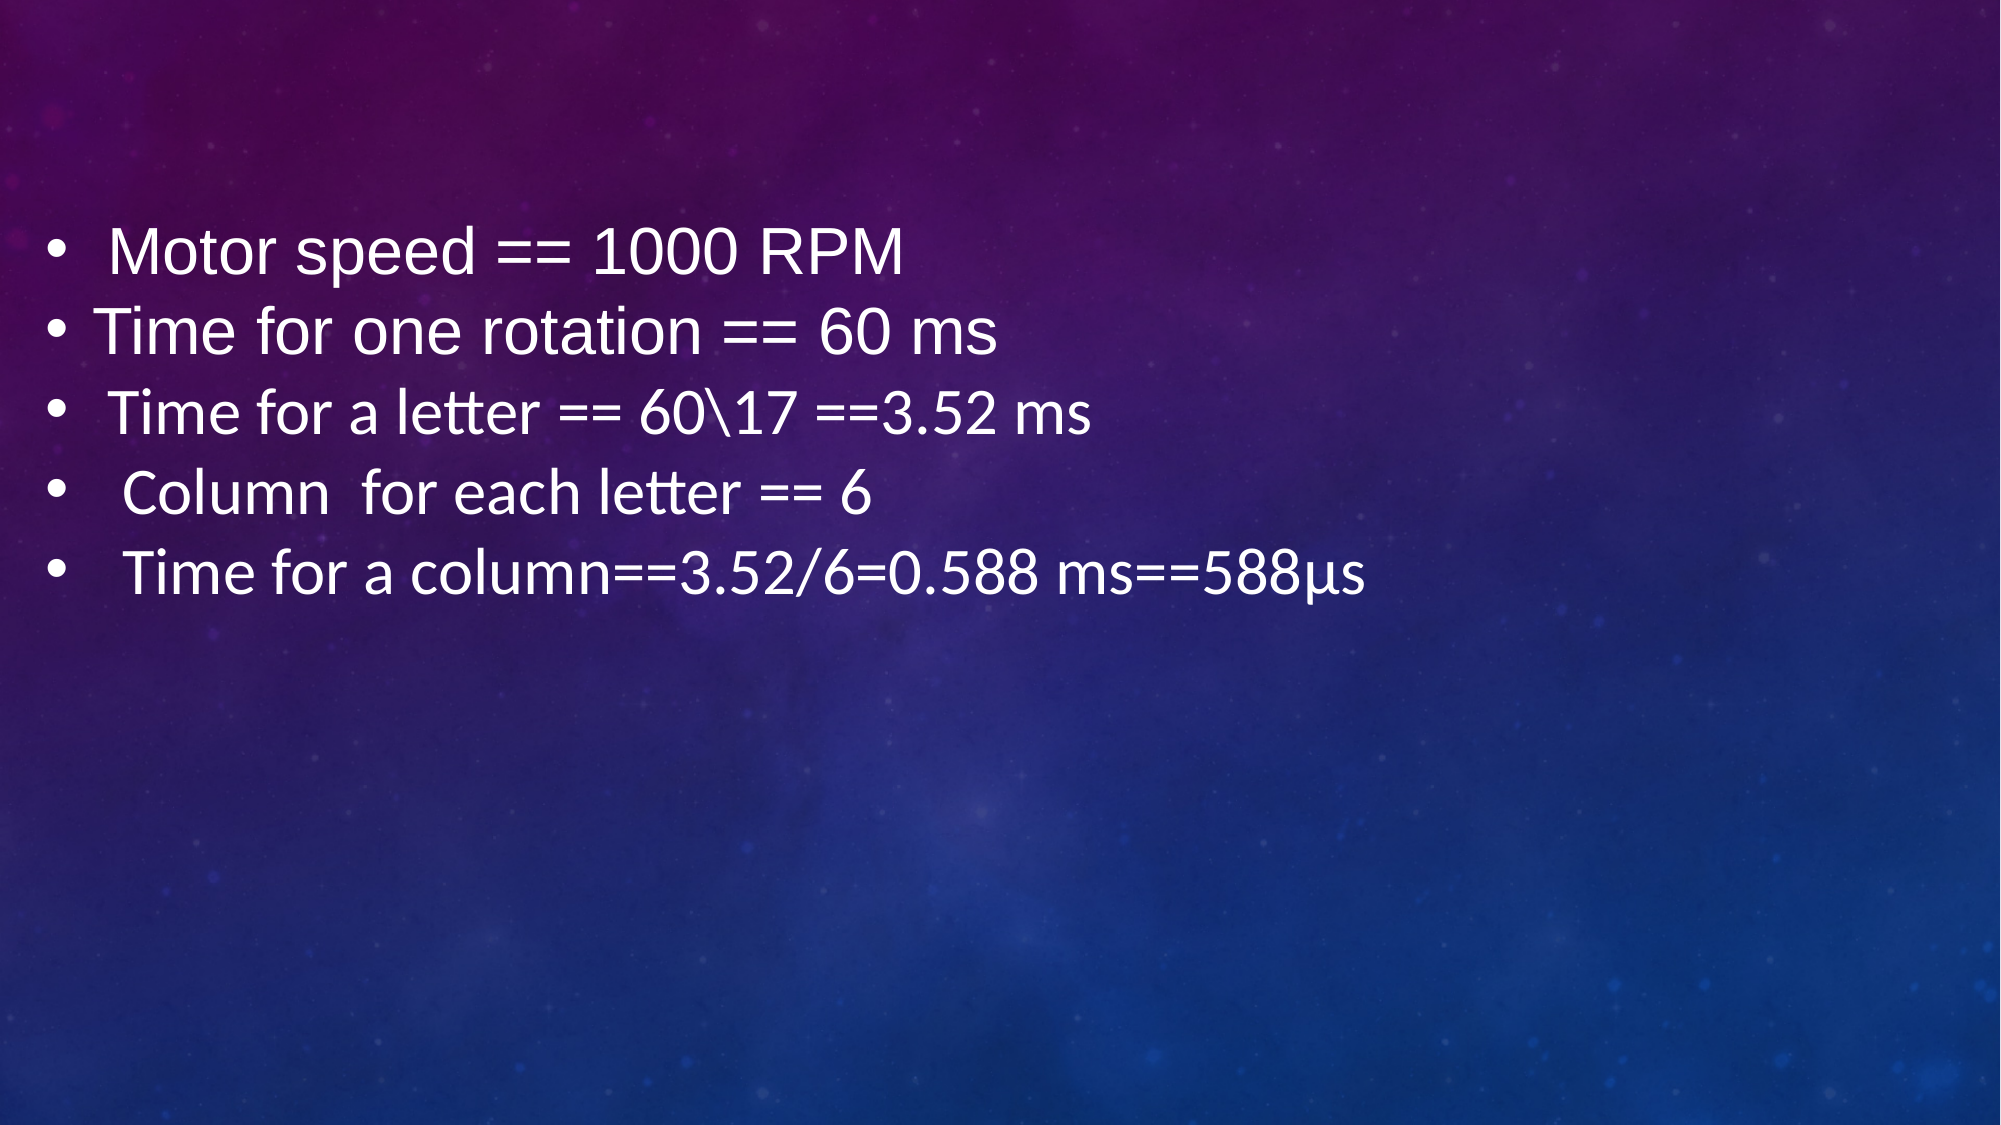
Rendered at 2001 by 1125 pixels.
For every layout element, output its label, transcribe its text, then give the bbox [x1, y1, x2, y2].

text_box Motor speed == 1000 RPM Time for one rotation == 60 ms Time for a letter == 60\17 ==3.52 ms Column for each letter == 6 Time for a column==3.52/6=0.588 ms==588µs [30, 155, 1950, 615]
picture [0, 0, 2001, 1125]
